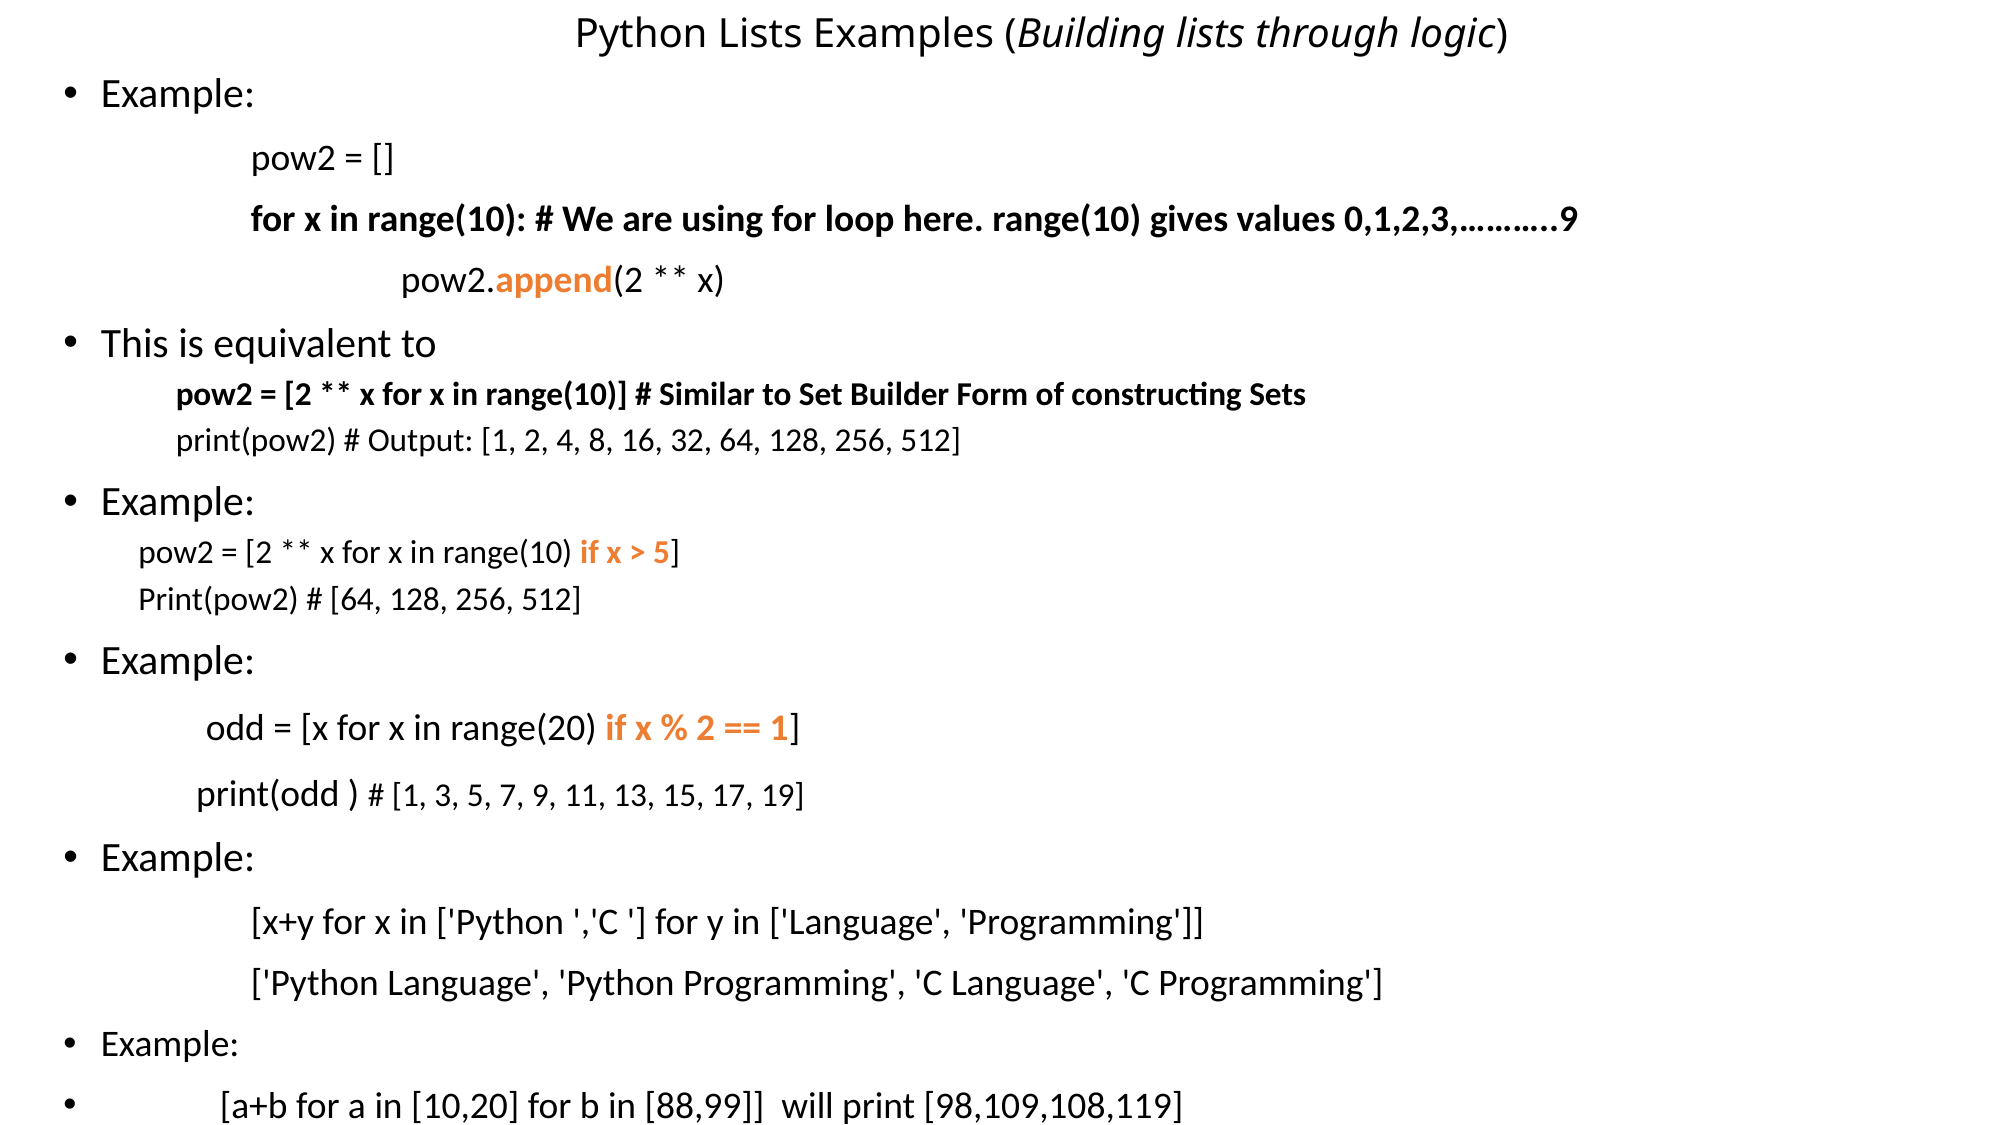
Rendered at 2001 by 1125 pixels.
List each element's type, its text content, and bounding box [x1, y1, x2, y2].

list Example: pow2 = [] for x in range(10): # We are using for loop here. range(10) gives values 0,1,2,3,………..9 pow2.append(2 ** x) This is equivalent to pow2 = [2 ** x for x in range(10)] # Similar to Set Builder Form of constructing Sets print(pow2) # Output: [1, 2, 4, 8, 16, 32, 64, 128, 256, 512] Example: pow2 = [2 ** x for x in range(10) if x > 5] Print(pow2) # [64, 128, 256, 512] Example: odd = [x for x in range(20) if x % 2 == 1] print(odd ) # [1, 3, 5, 7, 9, 11, 13, 15, 17, 19] Example: [x+y for x in ['Python ','C '] for y in ['Language', 'Programming']] ['Python Language', 'Python Programming', 'C Language', 'C Programming'] Example: [a+b for a in [10,20] for b in [88,99]] will print [98,109,108,119] [48, 64, 1938, 1097]
title Python Lists Examples (Building lists through logic) [144, 5, 1938, 65]
